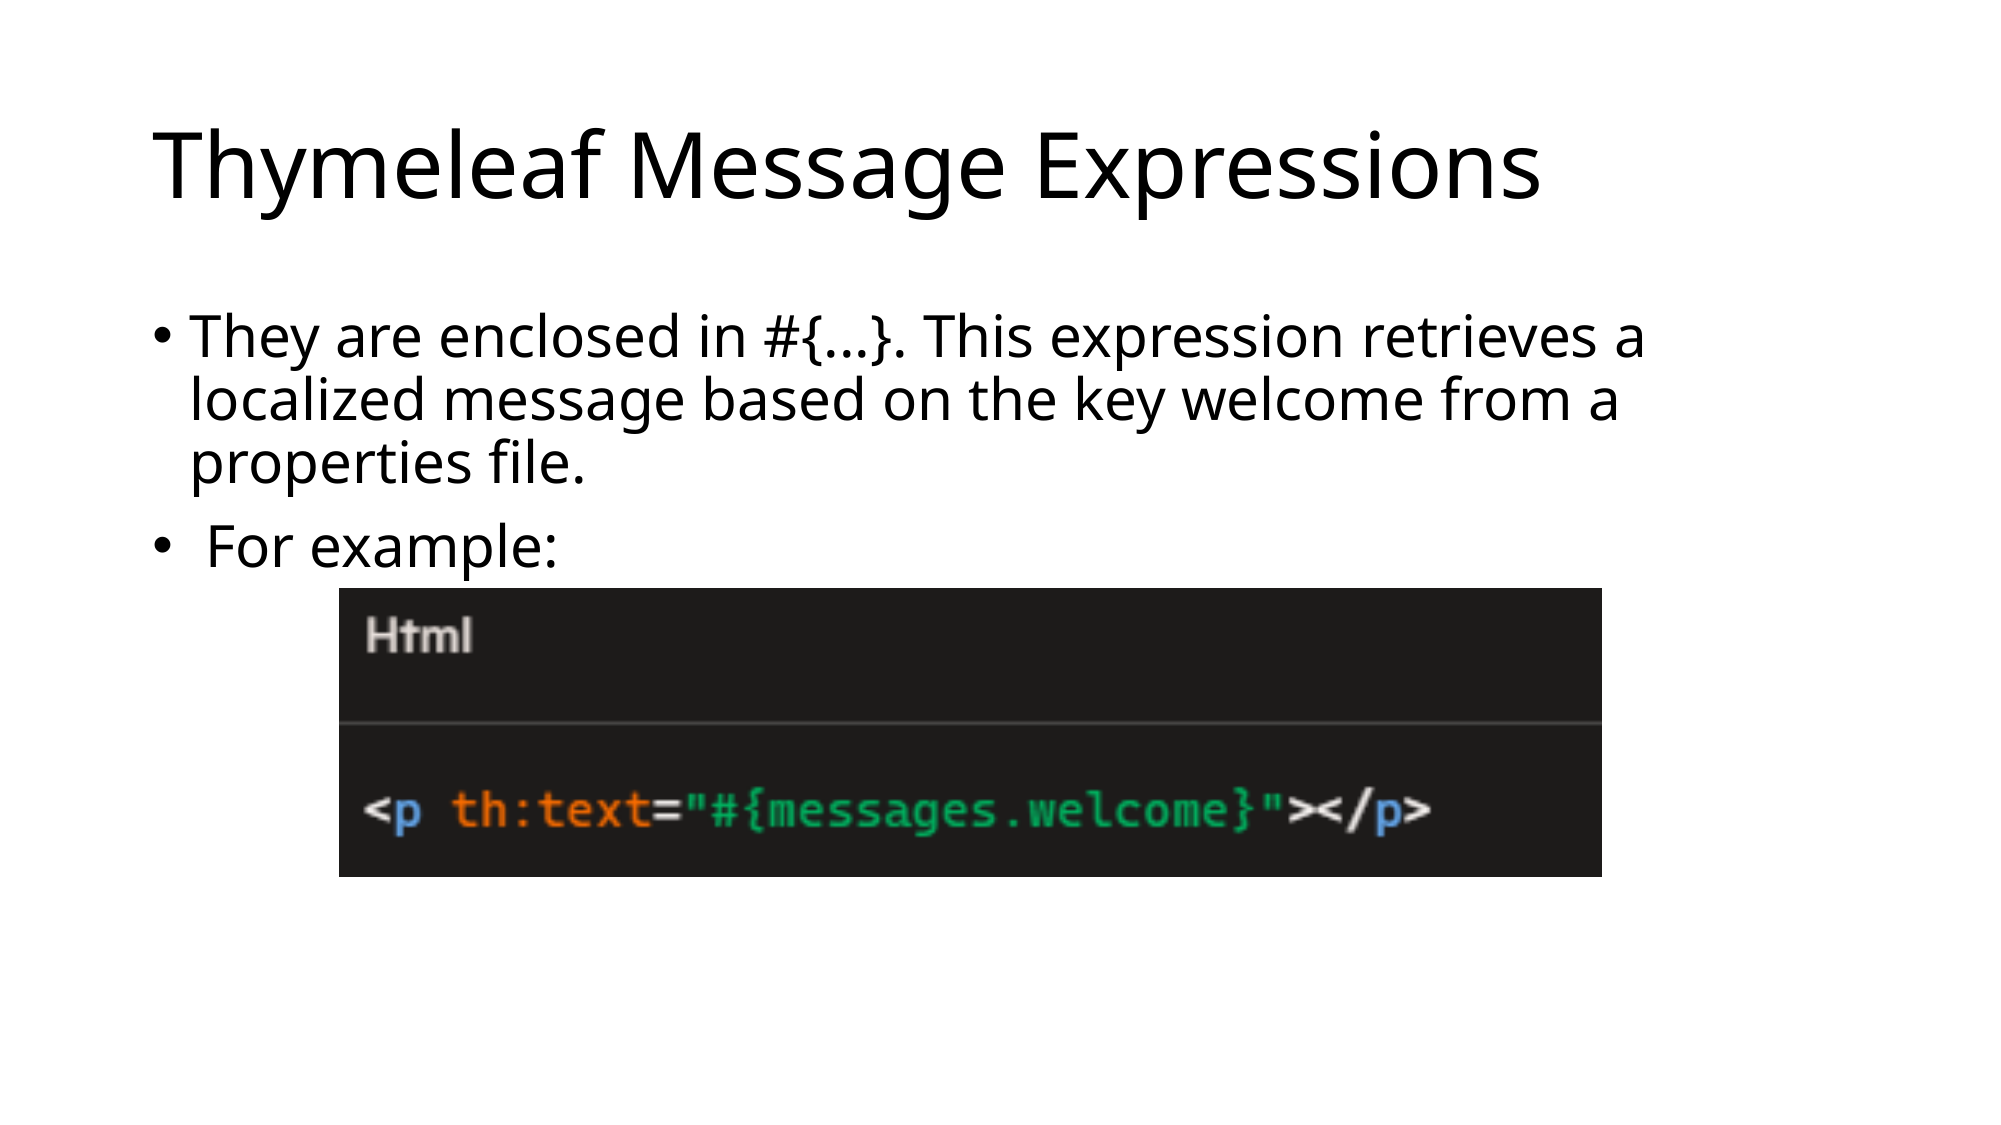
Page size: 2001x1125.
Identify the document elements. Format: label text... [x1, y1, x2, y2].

title Thymeleaf Message Expressions [137, 59, 1863, 278]
picture [338, 587, 1603, 878]
list They are enclosed in #{...}. This expression retrieves a localized message based on the key welcome from a properties file. For example: [137, 299, 1863, 1014]
